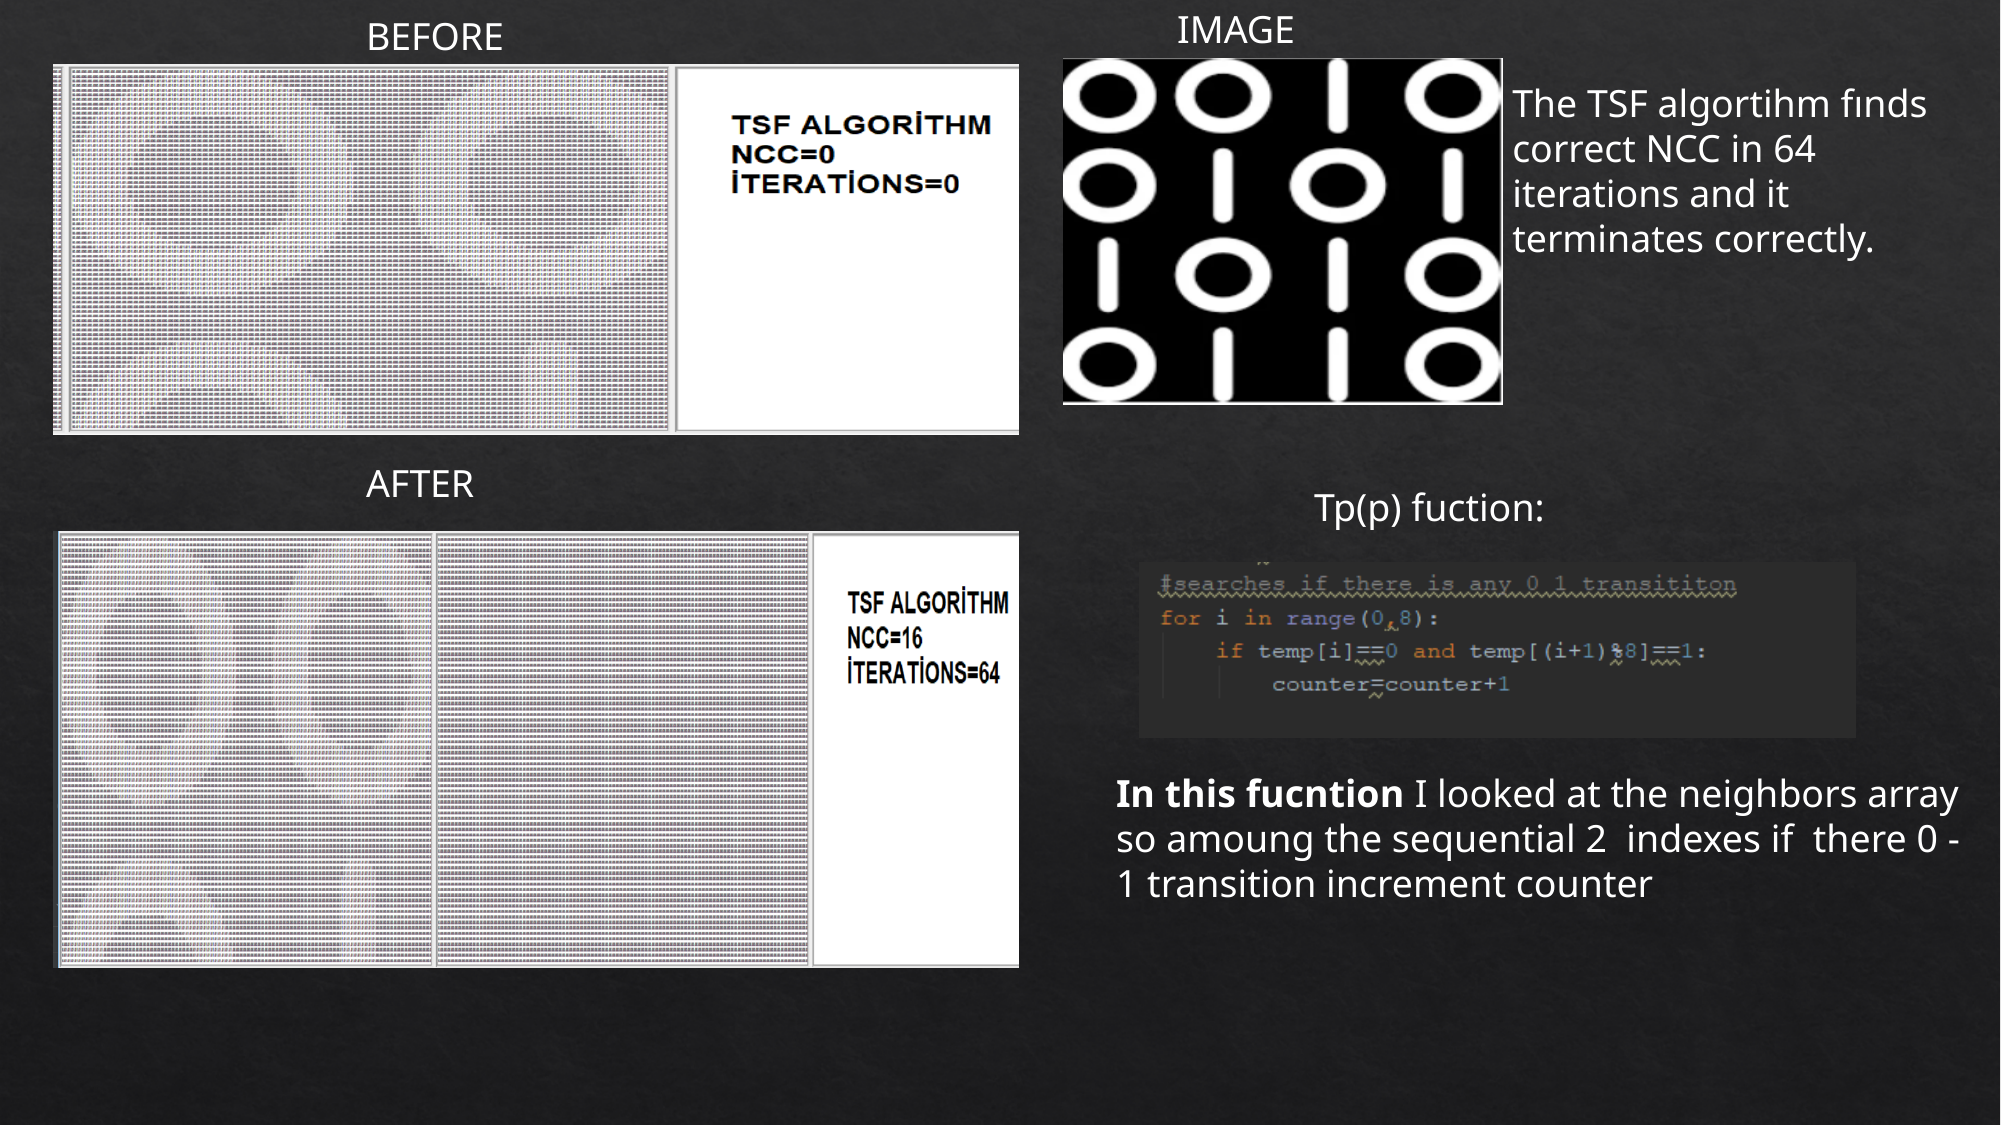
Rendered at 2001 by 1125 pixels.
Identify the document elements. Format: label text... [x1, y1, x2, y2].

picture [53, 63, 1020, 435]
text_box AFTER [351, 452, 687, 513]
text_box BEFORE [351, 5, 687, 59]
text_box The TSF algortihm fınds correct NCC in 64 iterations and it terminates correctly. [1509, 72, 1977, 268]
picture [53, 531, 1020, 968]
text_box IMAGE [1162, 0, 1498, 55]
text_box In this fucntion I looked at the neighbors array so amoung the sequential 2 indexes if there 0 -1 transition increment counter [1101, 762, 1977, 913]
picture [1063, 58, 1503, 405]
picture [1139, 562, 1856, 738]
text_box Tp(p) fuction: [1299, 476, 1635, 537]
